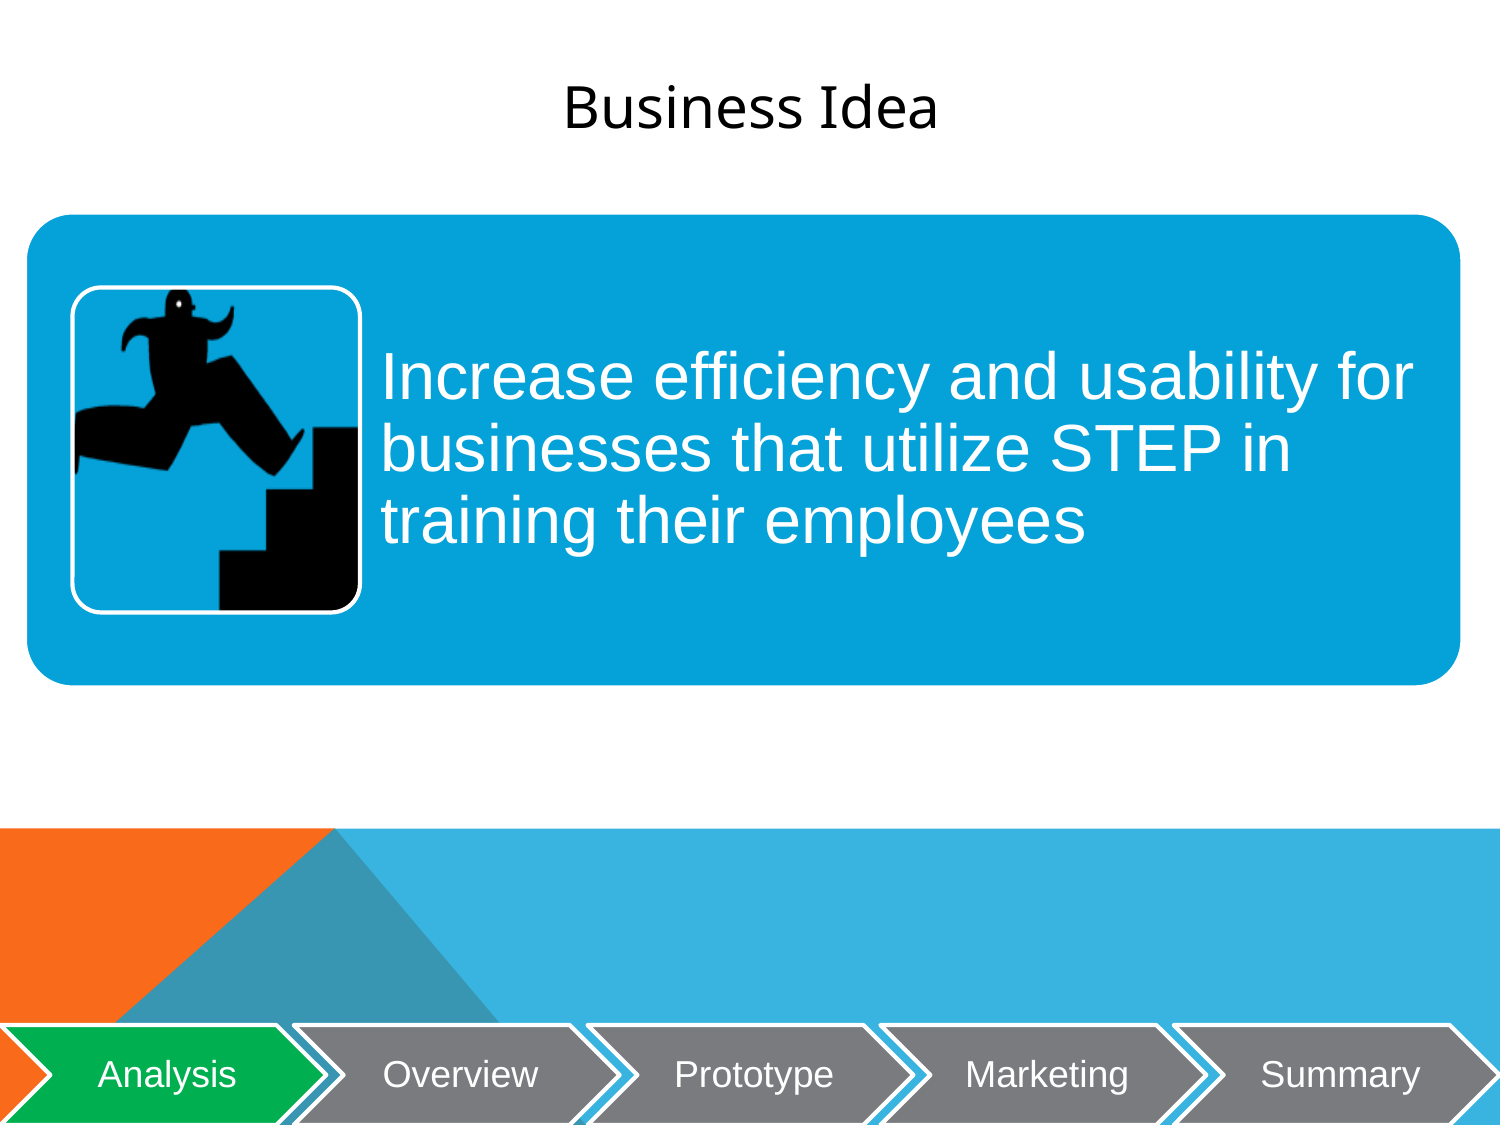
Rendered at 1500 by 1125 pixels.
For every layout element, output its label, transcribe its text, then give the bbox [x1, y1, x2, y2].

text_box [24, 212, 1463, 688]
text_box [0, 1024, 1500, 1125]
title Business Idea [135, 60, 1369, 150]
